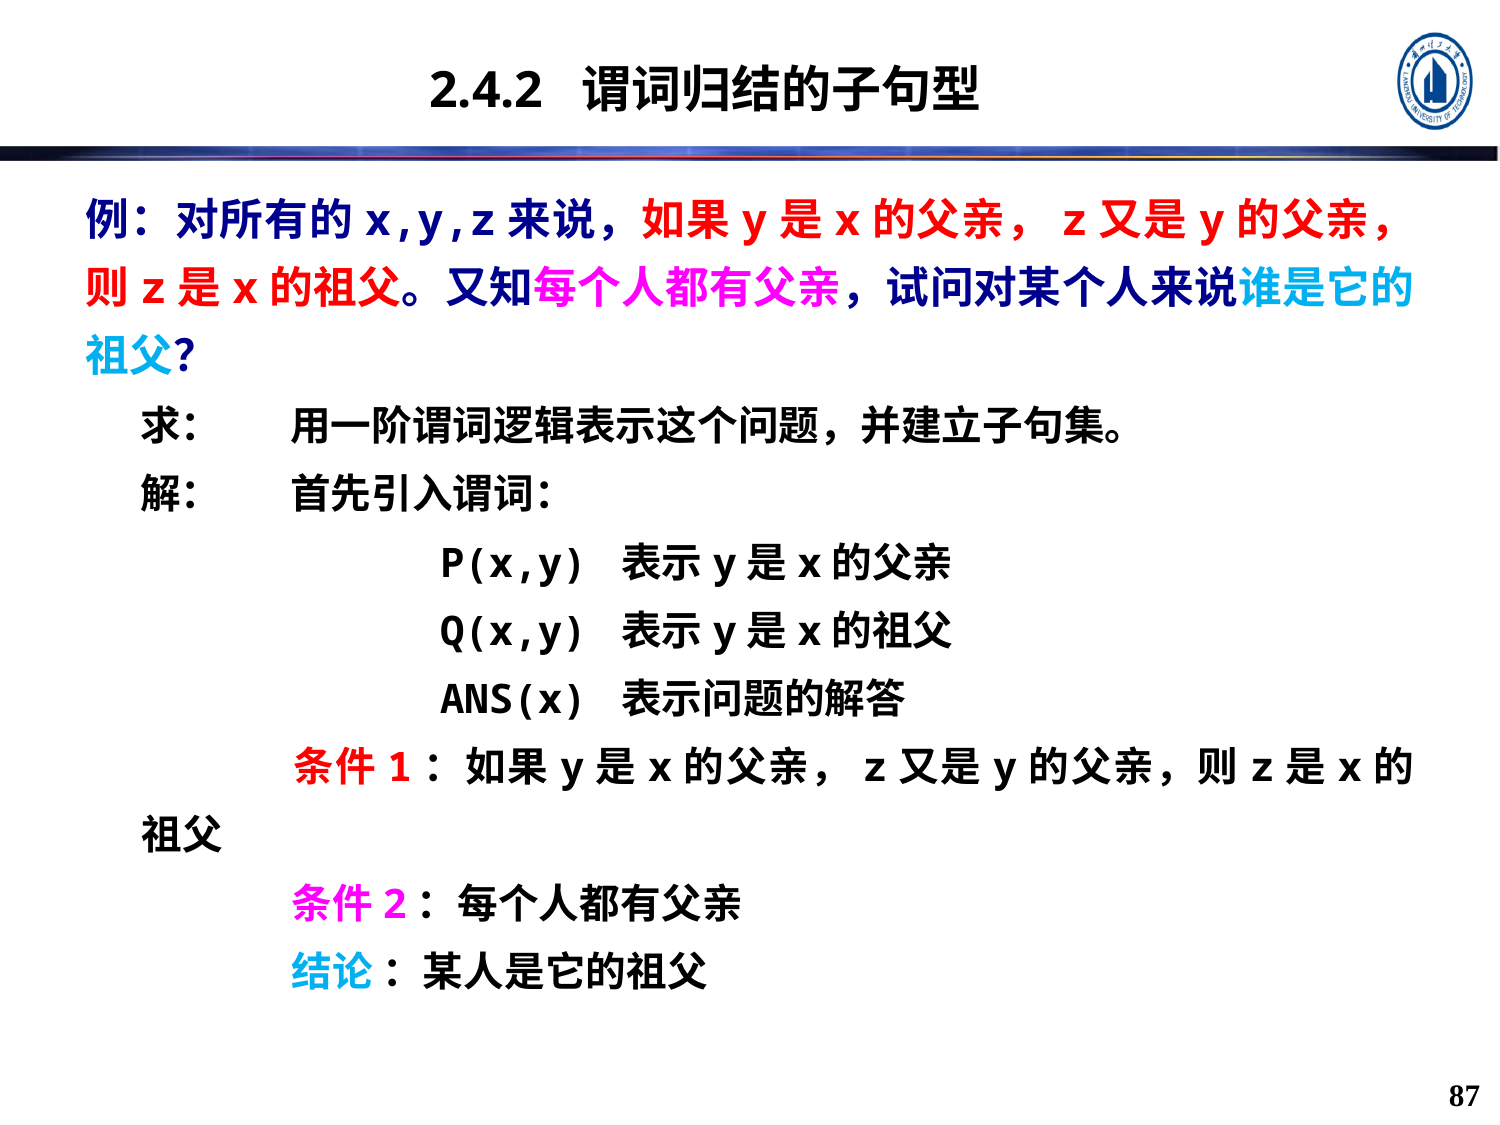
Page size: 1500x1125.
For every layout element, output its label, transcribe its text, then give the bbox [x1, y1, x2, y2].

list 例：对所有的x,y,z来说，如果y是x的父亲，z又是y的父亲，则z是x的祖父。又知每个人都有父亲，试问对某个人来说谁是它的祖父？ 求： 用一阶谓词逻辑表示这个问题，并建立子句集。 解： 首先引入谓词： P(x,y) 表示y是x的父亲 Q(x,y) 表示y是x的祖父 ANS(x) 表示问题的解答 条件1：如果y是x的父亲，z又是y的父亲，则z是x的祖父 条件2：每个人都有父亲 结论 ：某人是它的祖父 [70, 168, 1430, 1061]
picture [1387, 26, 1482, 136]
slide_number 87 [1429, 1067, 1500, 1125]
picture [0, 146, 1500, 161]
title 2.4.2 谓词归结的子句型 [70, 37, 1388, 138]
